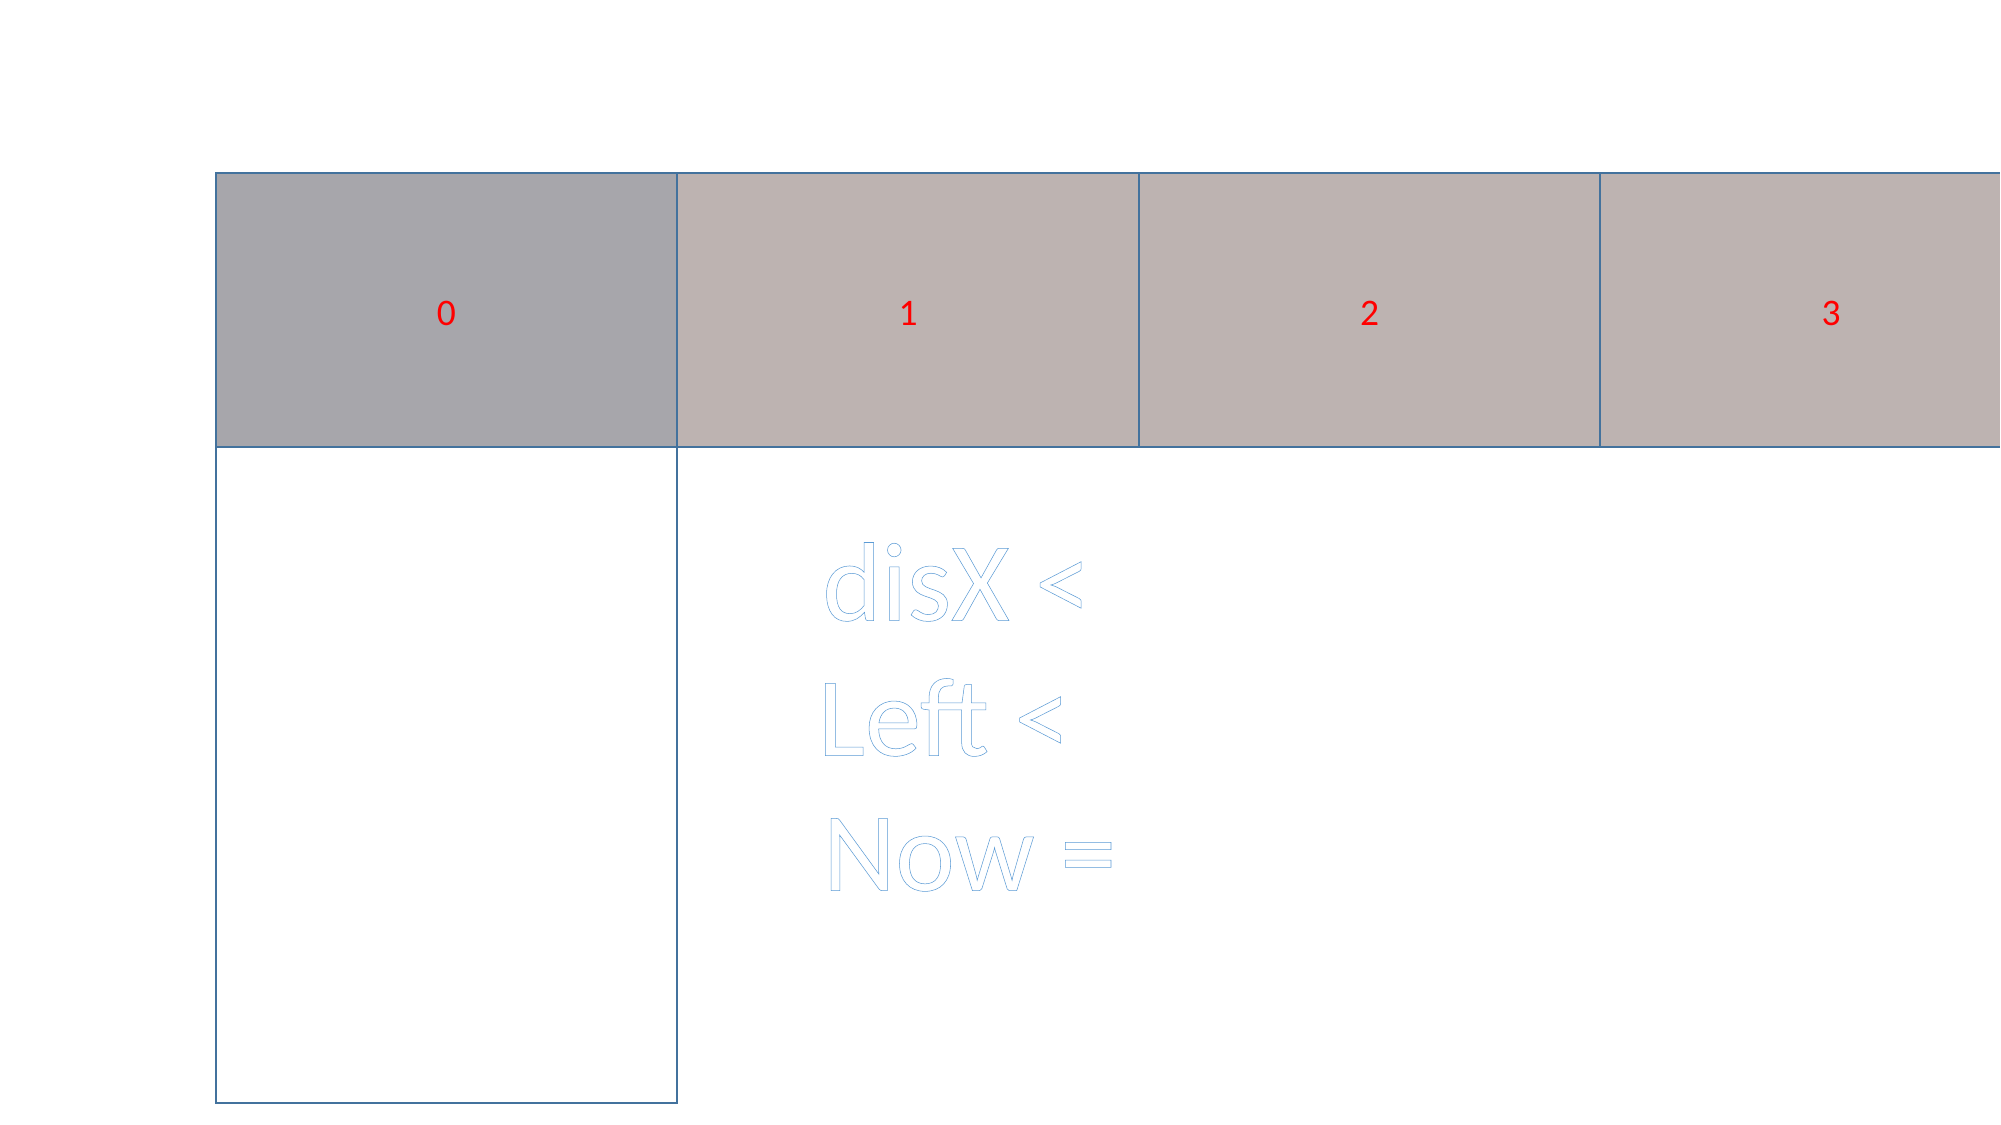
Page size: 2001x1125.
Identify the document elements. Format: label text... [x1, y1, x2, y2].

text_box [215, 448, 678, 1103]
text_box disX < Left < Now = [802, 500, 1137, 921]
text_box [215, 172, 2000, 448]
